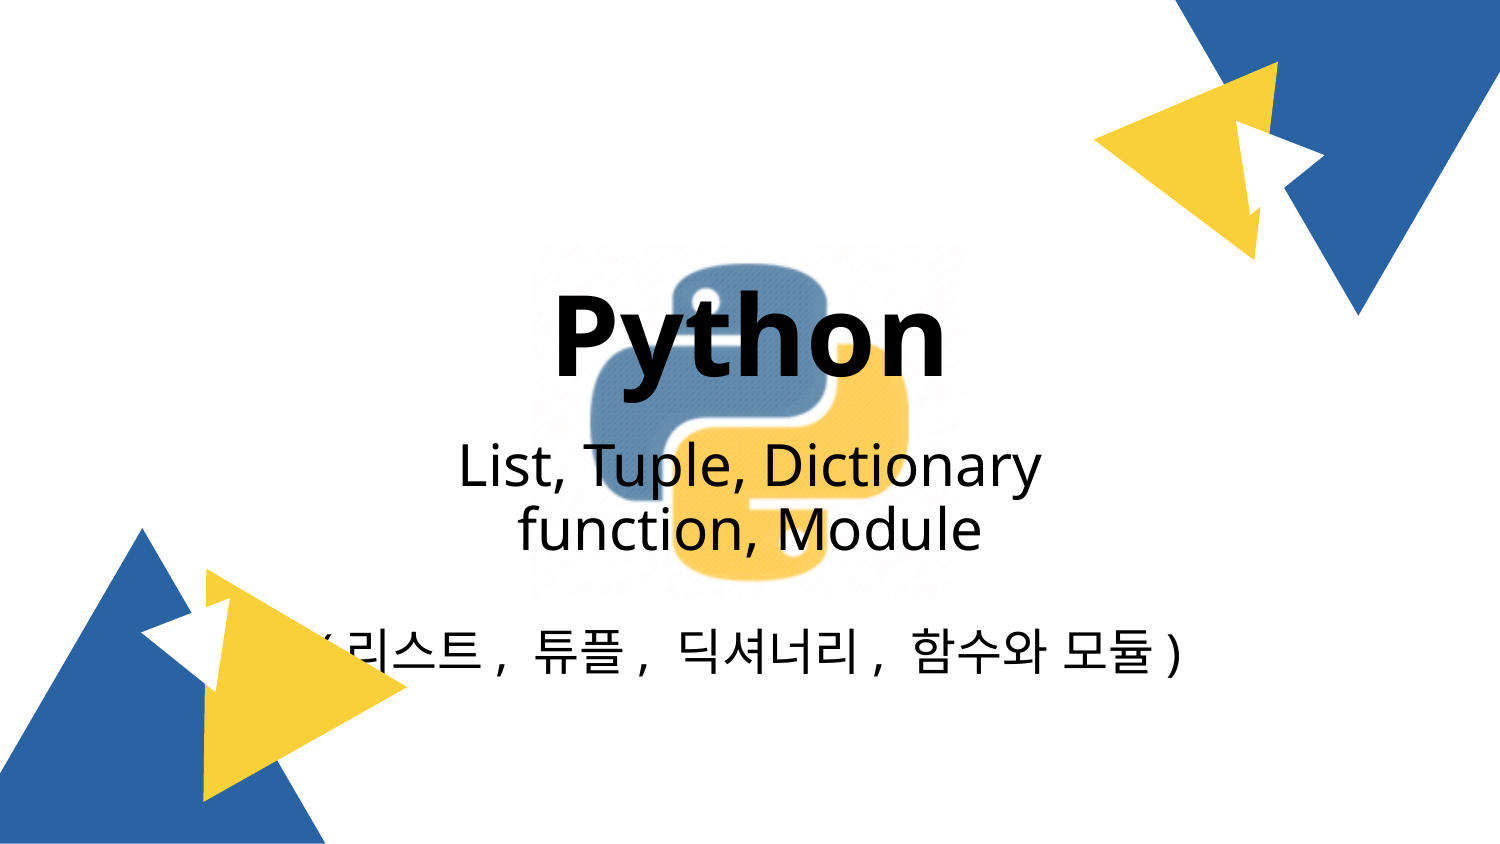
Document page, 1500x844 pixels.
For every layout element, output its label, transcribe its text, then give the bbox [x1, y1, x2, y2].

title Python [112, 241, 1388, 422]
text_box [1173, 0, 1500, 318]
subtitle List, Tuple, Dictionary function, Module (리스트, 튜플, 딕셔너리, 함수와 모듈) [225, 436, 1275, 694]
text_box [139, 596, 232, 695]
text_box [201, 566, 410, 804]
text_box [1233, 118, 1327, 217]
picture [531, 244, 969, 600]
text_box [1091, 59, 1281, 263]
text_box [0, 525, 328, 844]
